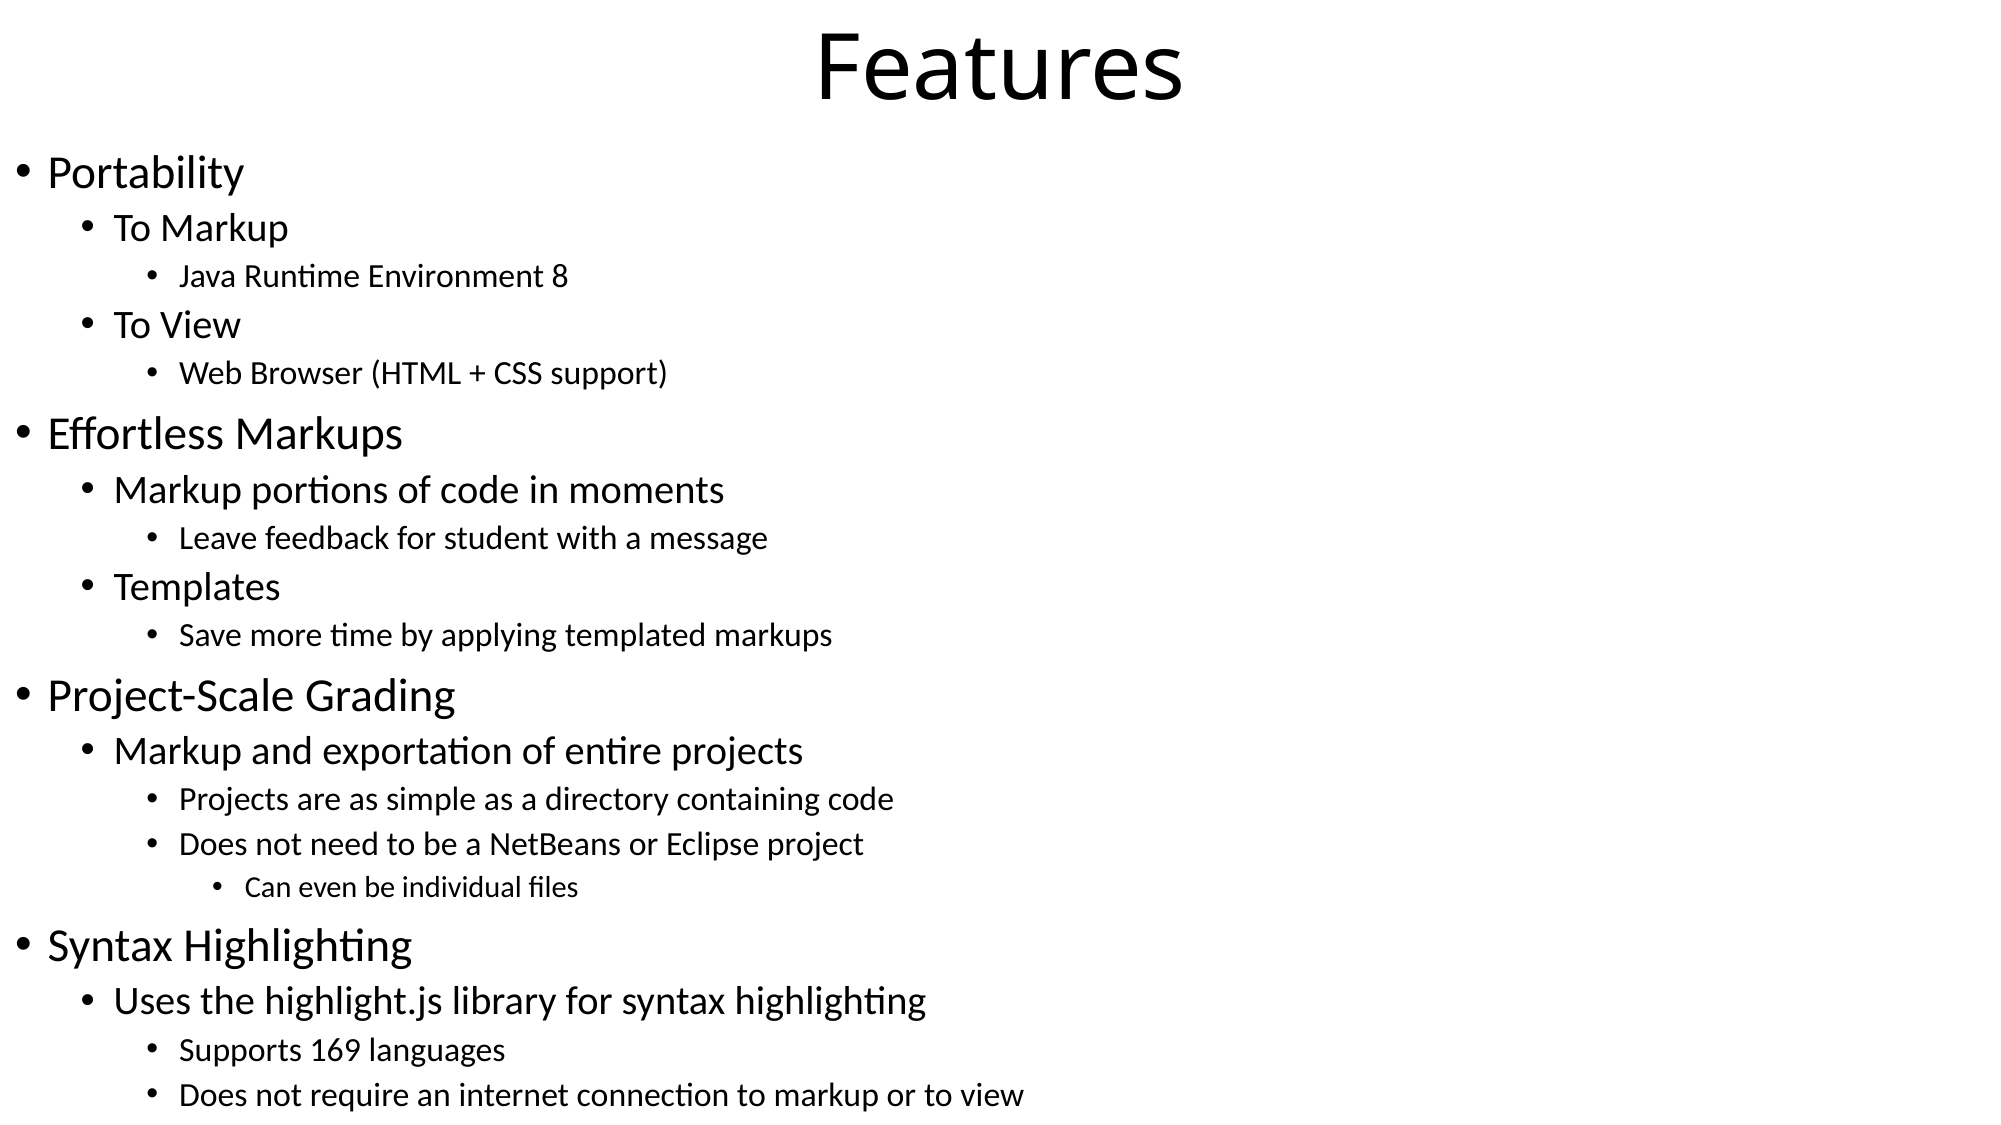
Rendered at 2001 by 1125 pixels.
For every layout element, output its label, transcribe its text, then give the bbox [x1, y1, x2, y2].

title Features [137, 0, 1863, 139]
list Portability To Markup Java Runtime Environment 8 To View Web Browser (HTML + CSS support) Effortless Markups Markup portions of code in moments Leave feedback for student with a message Templates Save more time by applying templated markups Project-Scale Grading Markup and exportation of entire projects Projects are as simple as a directory containing code Does not need to be a NetBeans or Eclipse project Can even be individual files Syntax Highlighting Uses the highlight.js library for syntax highlighting Supports 169 languages Does not require an internet connection to markup or to view [0, 139, 2000, 1125]
